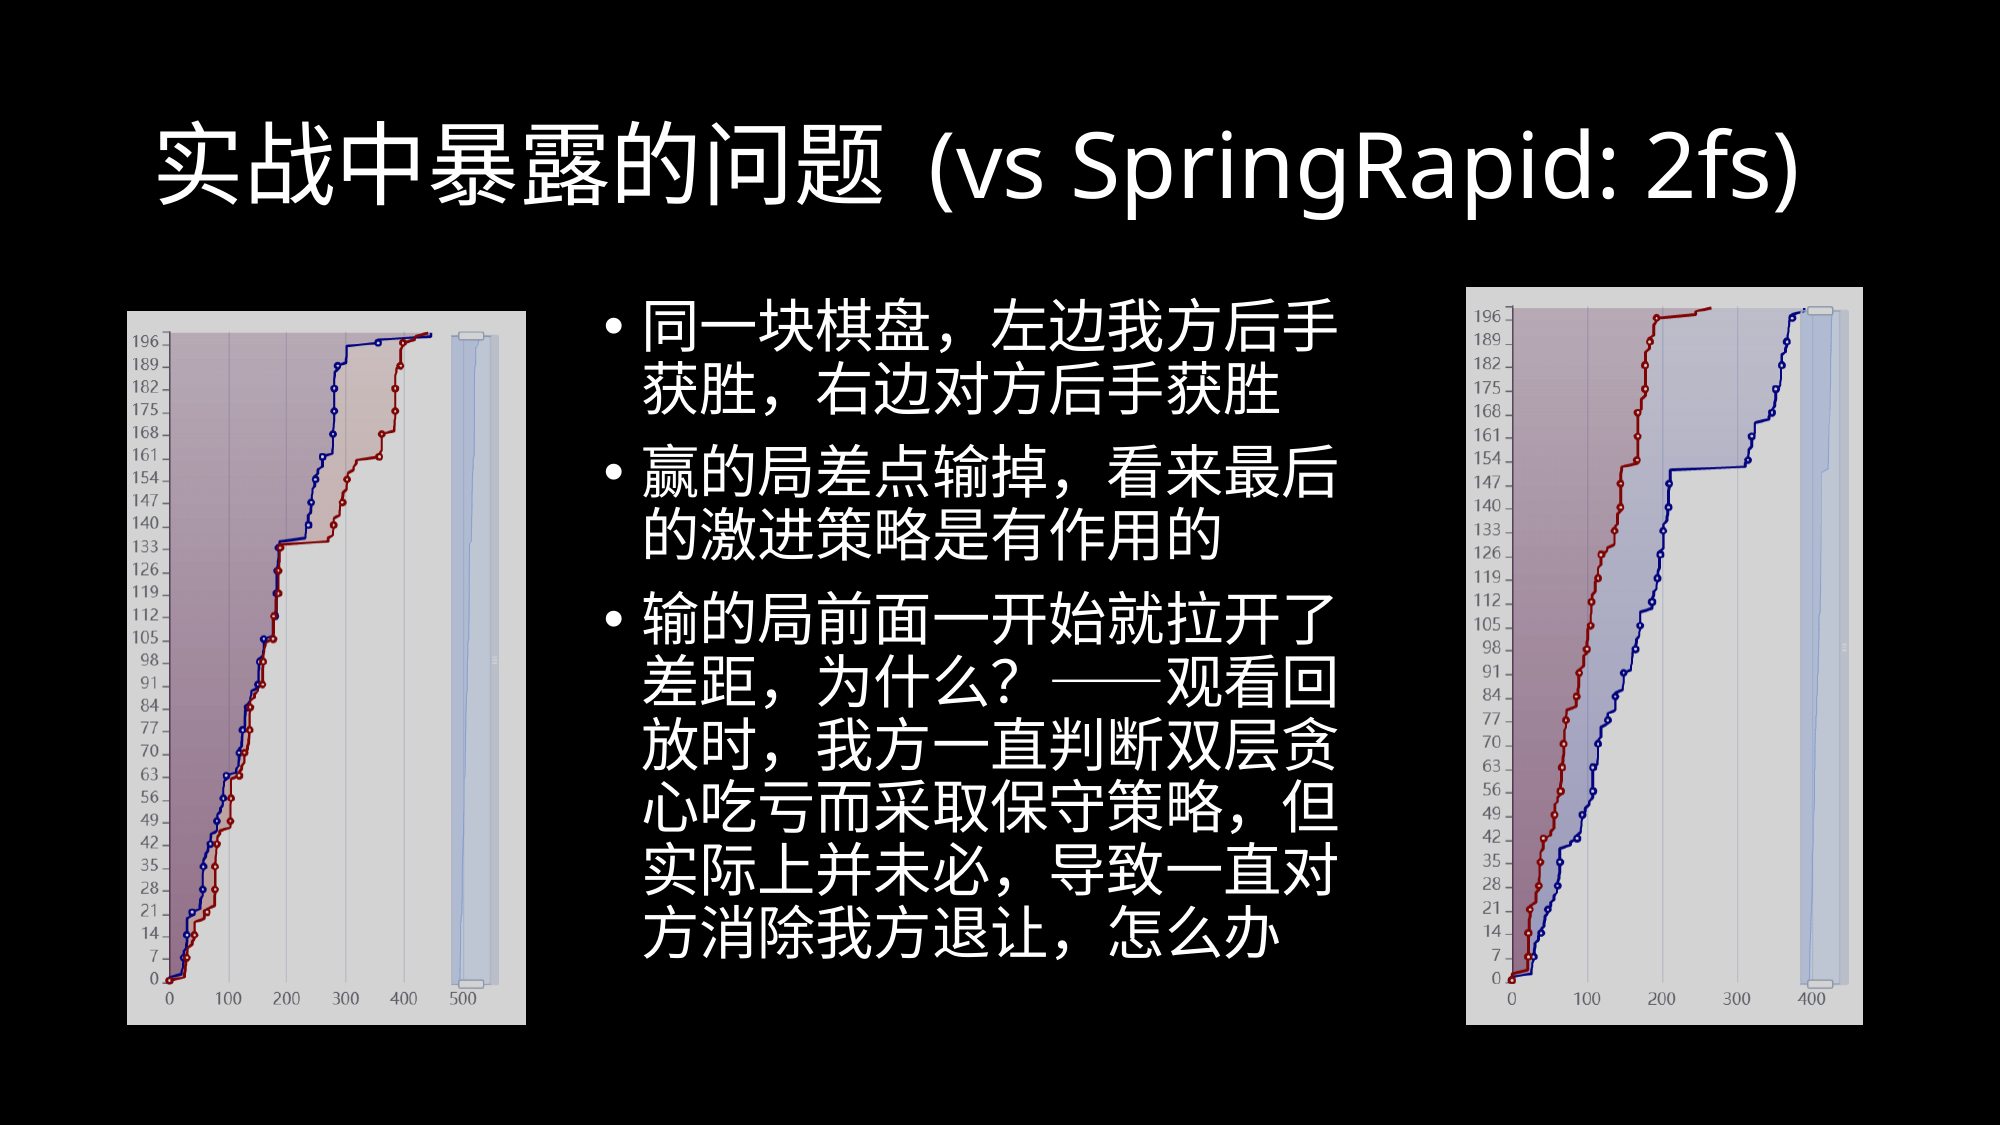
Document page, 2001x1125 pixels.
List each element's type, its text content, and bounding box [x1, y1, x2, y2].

picture [1466, 287, 1863, 1025]
picture [127, 311, 526, 1025]
title 实战中暴露的问题 (vs SpringRapid: 2fs) [137, 59, 1863, 278]
text_box 同一块棋盘，左边我方后手获胜，右边对方后手获胜 赢的局差点输掉，看来最后的激进策略是有作用的 输的局前面一开始就拉开了差距，为什么？——观看回放时，我方一直判断双层贪心吃亏而采取保守策略，但实际上并未必，导致一直对方消除我方退让，怎么办 [588, 289, 1364, 1004]
